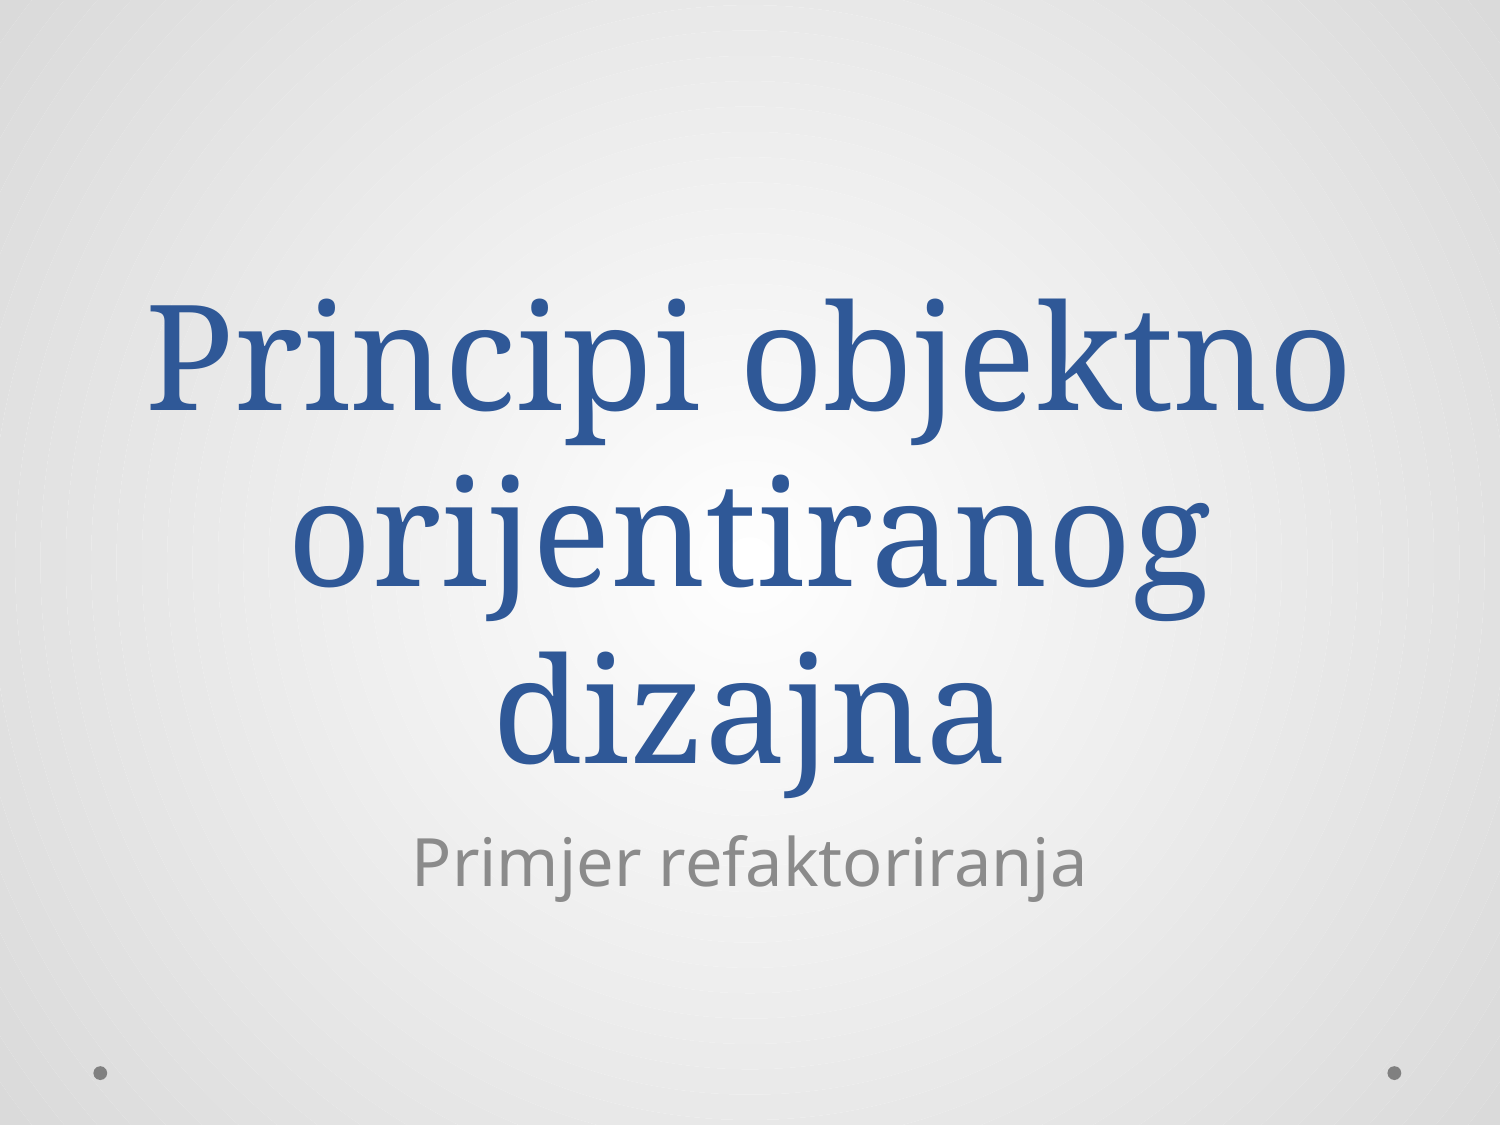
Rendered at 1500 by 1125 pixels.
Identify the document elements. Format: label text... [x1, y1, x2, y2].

title Principi objektno orijentiranog dizajna [112, 99, 1388, 800]
subtitle Primjer refaktoriranja [225, 812, 1275, 1013]
